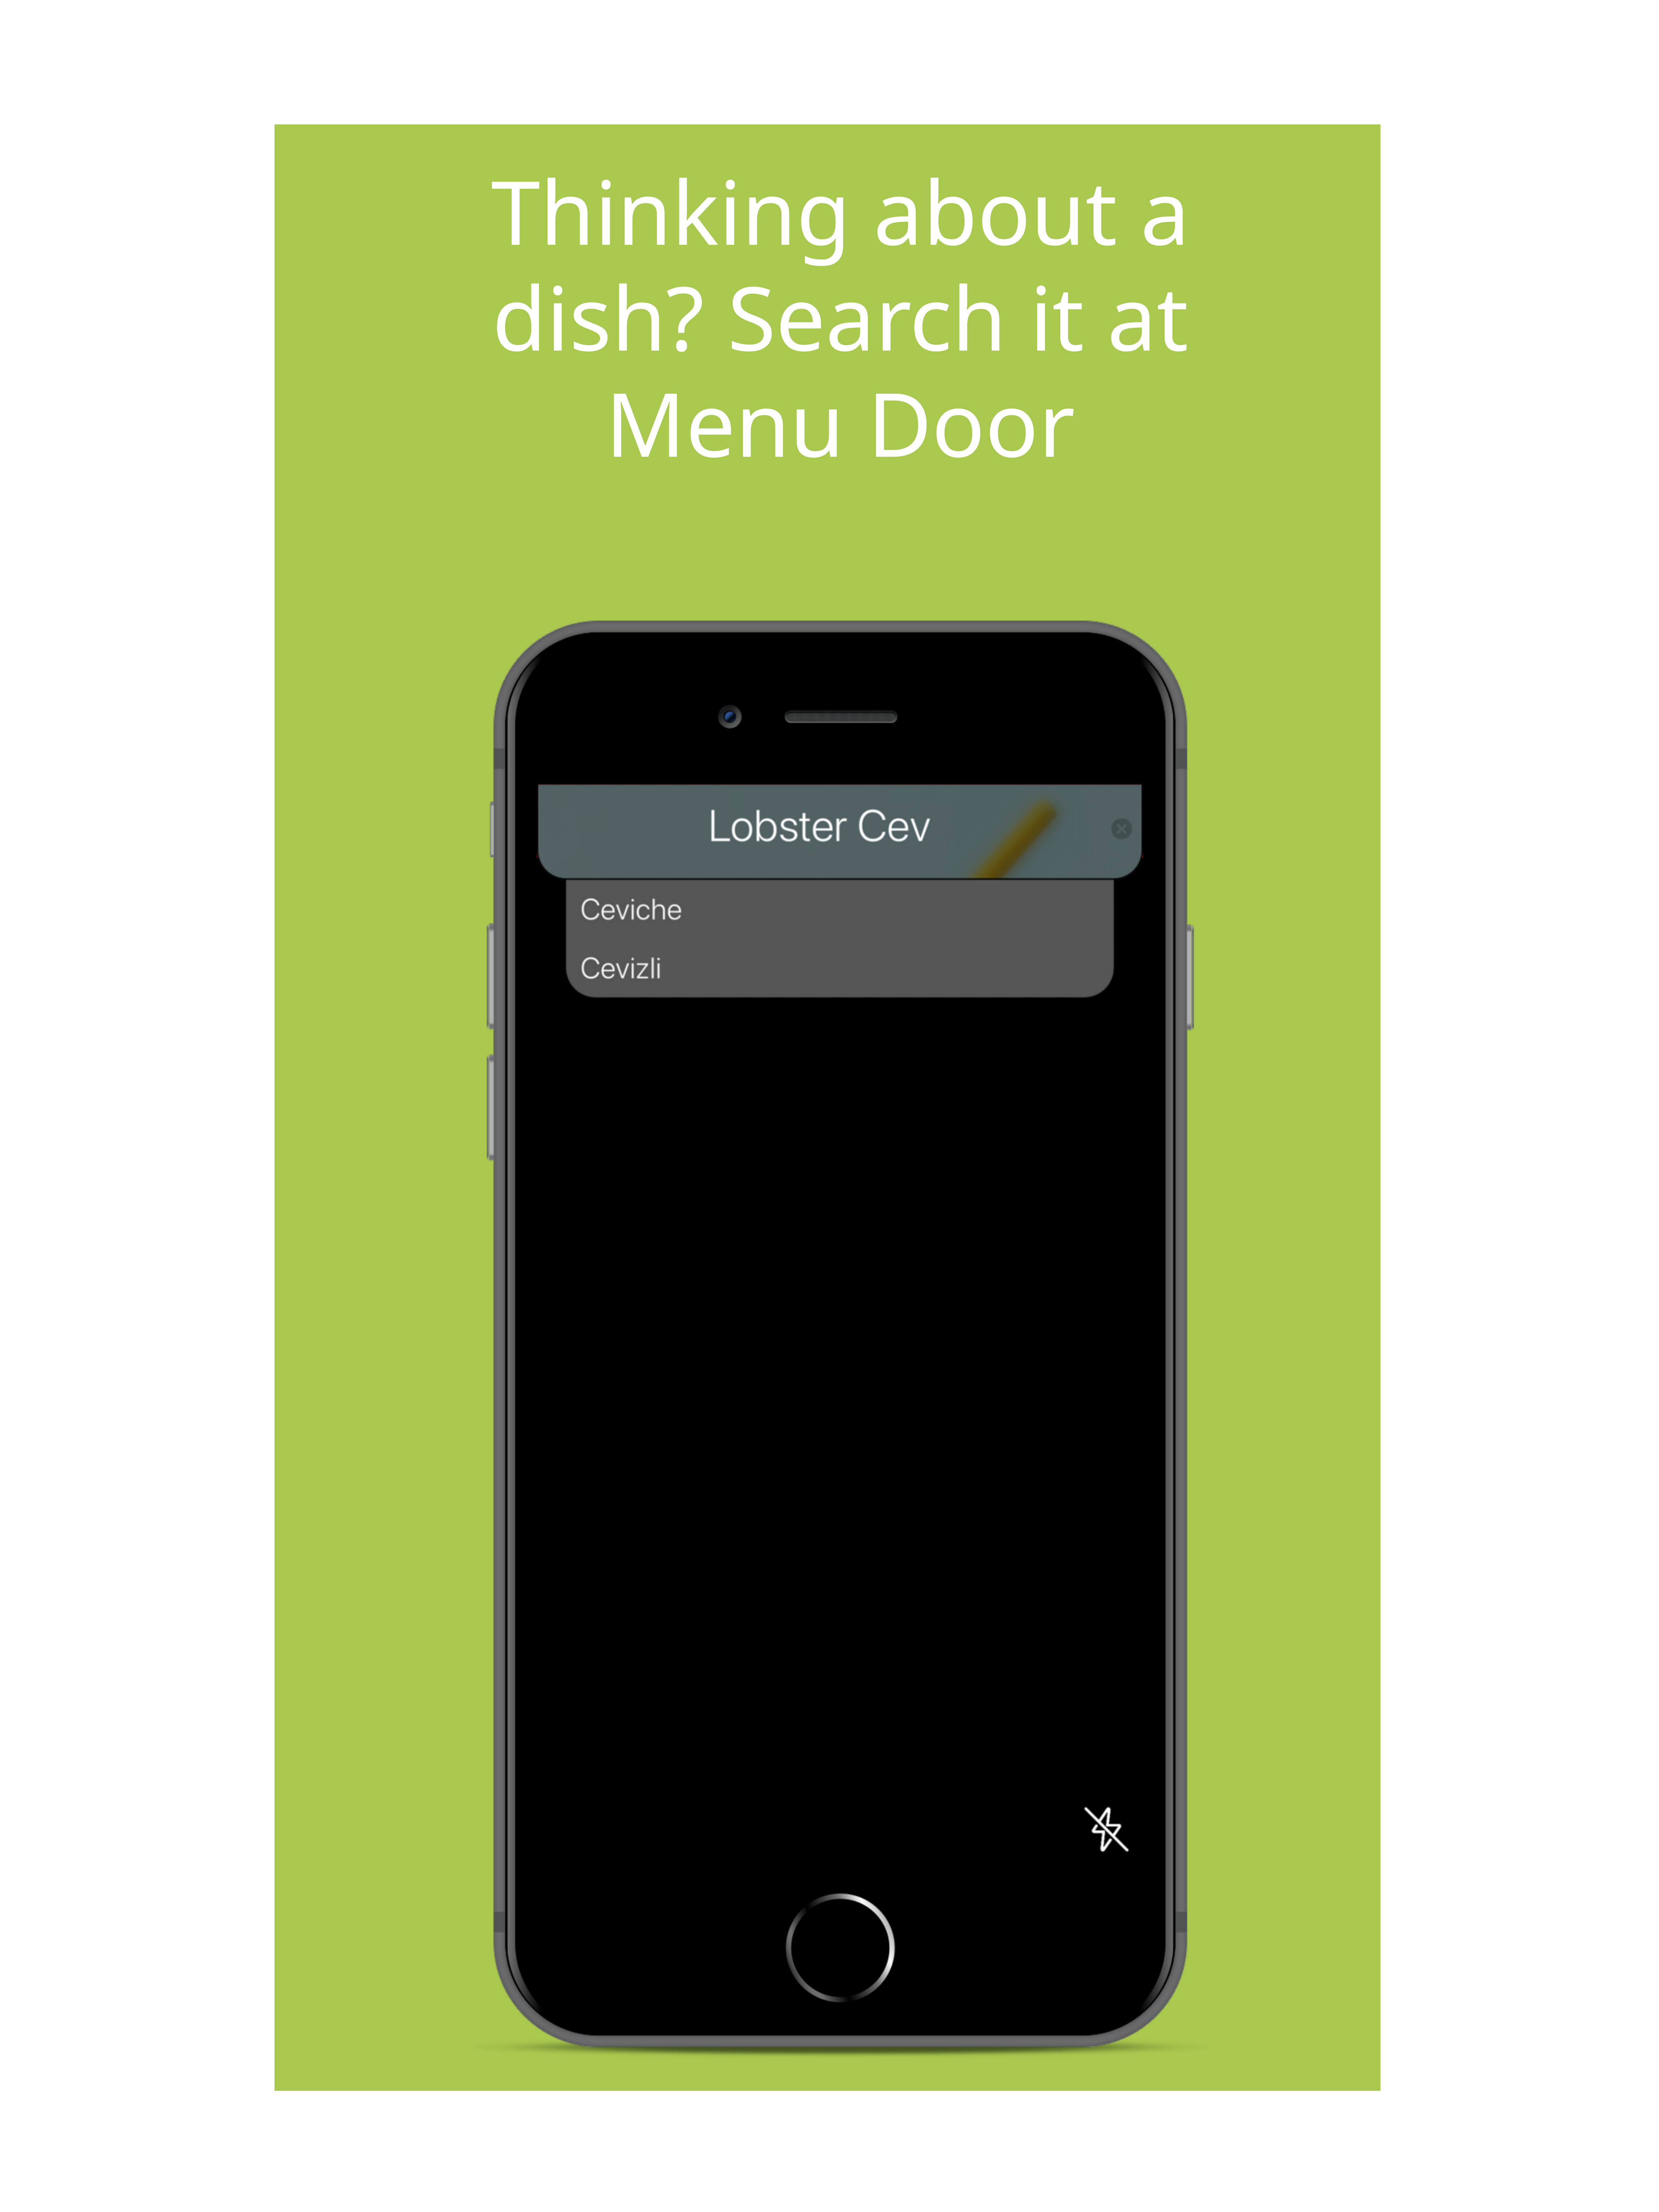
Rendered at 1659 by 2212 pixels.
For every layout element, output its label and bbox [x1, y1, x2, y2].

text_box [11, 124, 1659, 2169]
